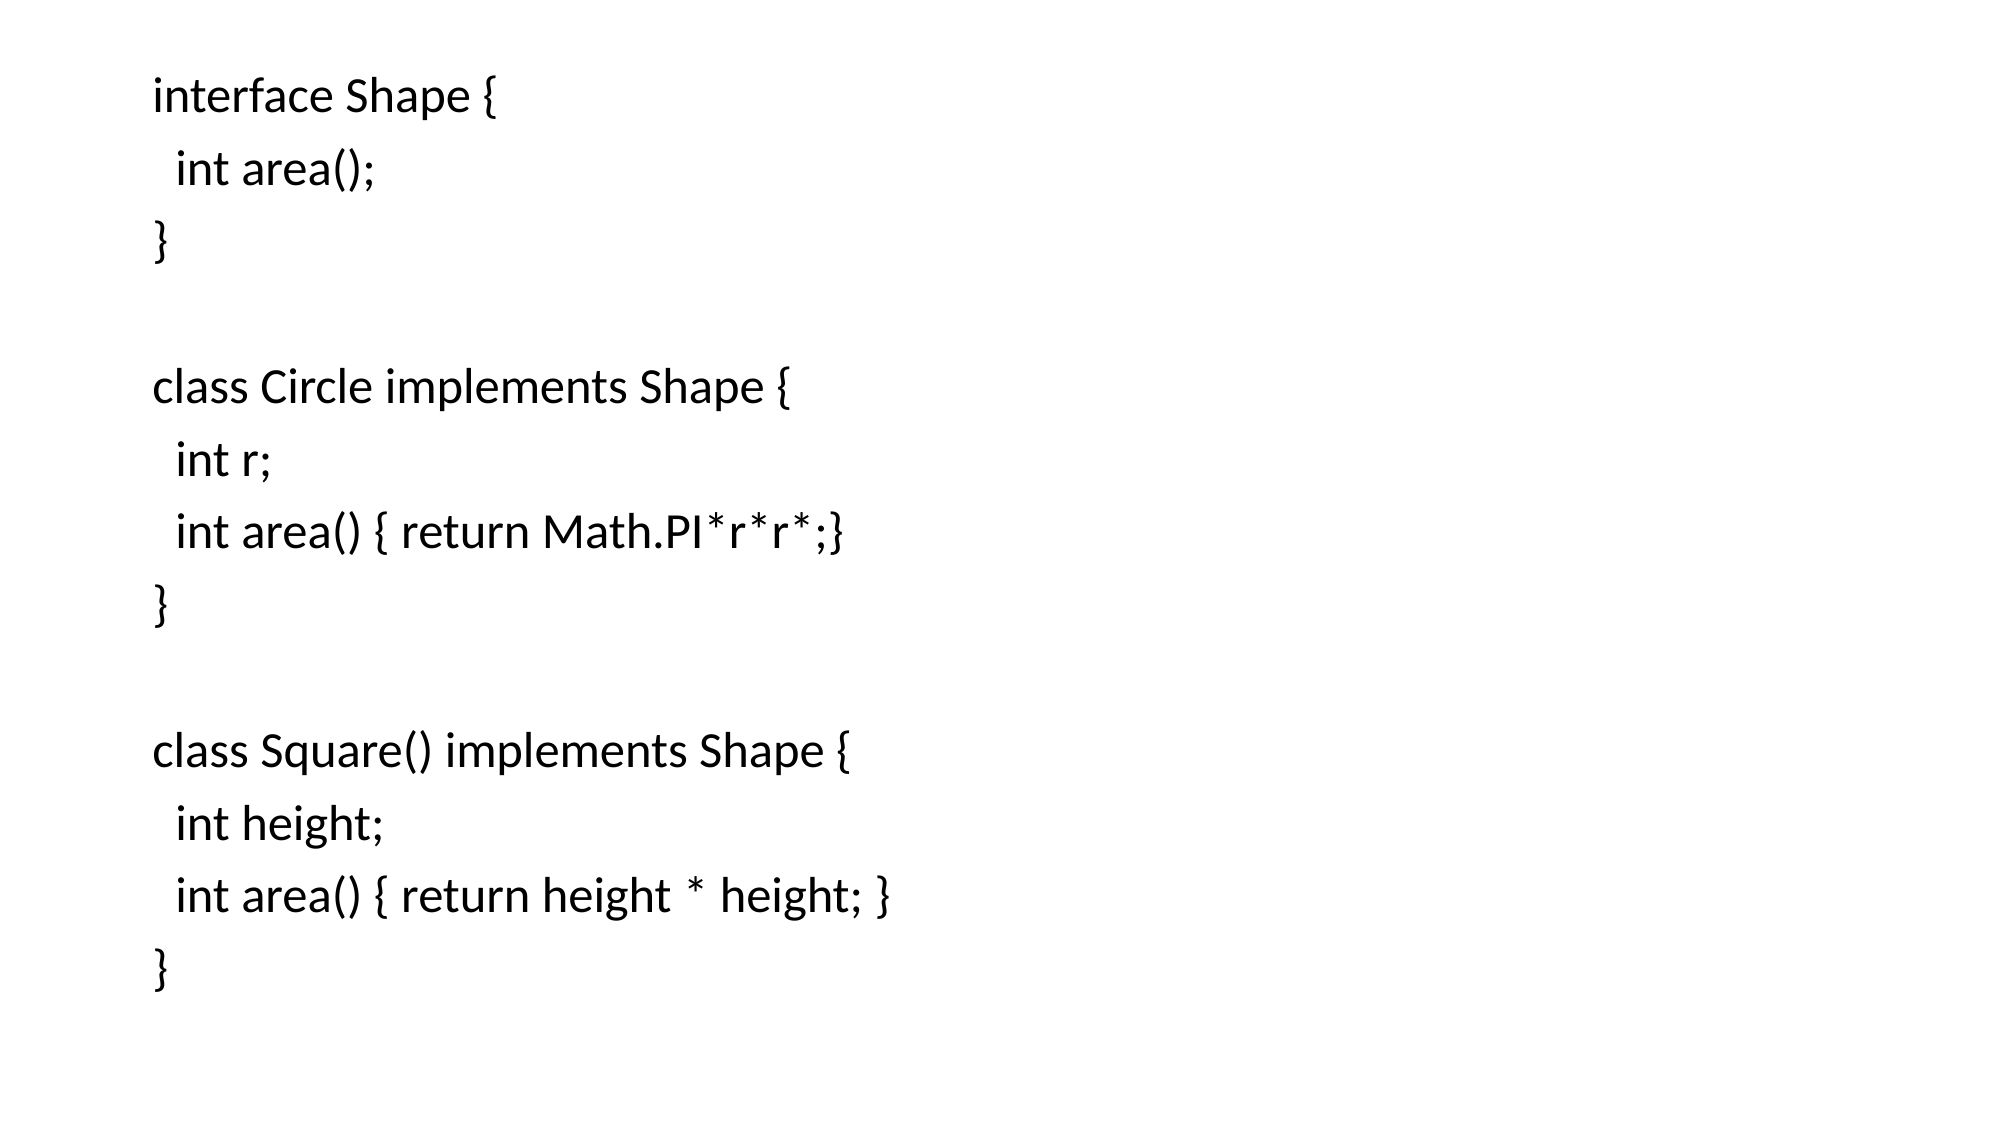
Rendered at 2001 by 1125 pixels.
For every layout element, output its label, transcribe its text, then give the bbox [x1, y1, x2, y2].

list interface Shape { int area(); } class Circle implements Shape { int r; int area() { return Math.PI*r*r*;} } class Square() implements Shape { int height; int area() { return height * height; } } [137, 61, 1863, 1014]
